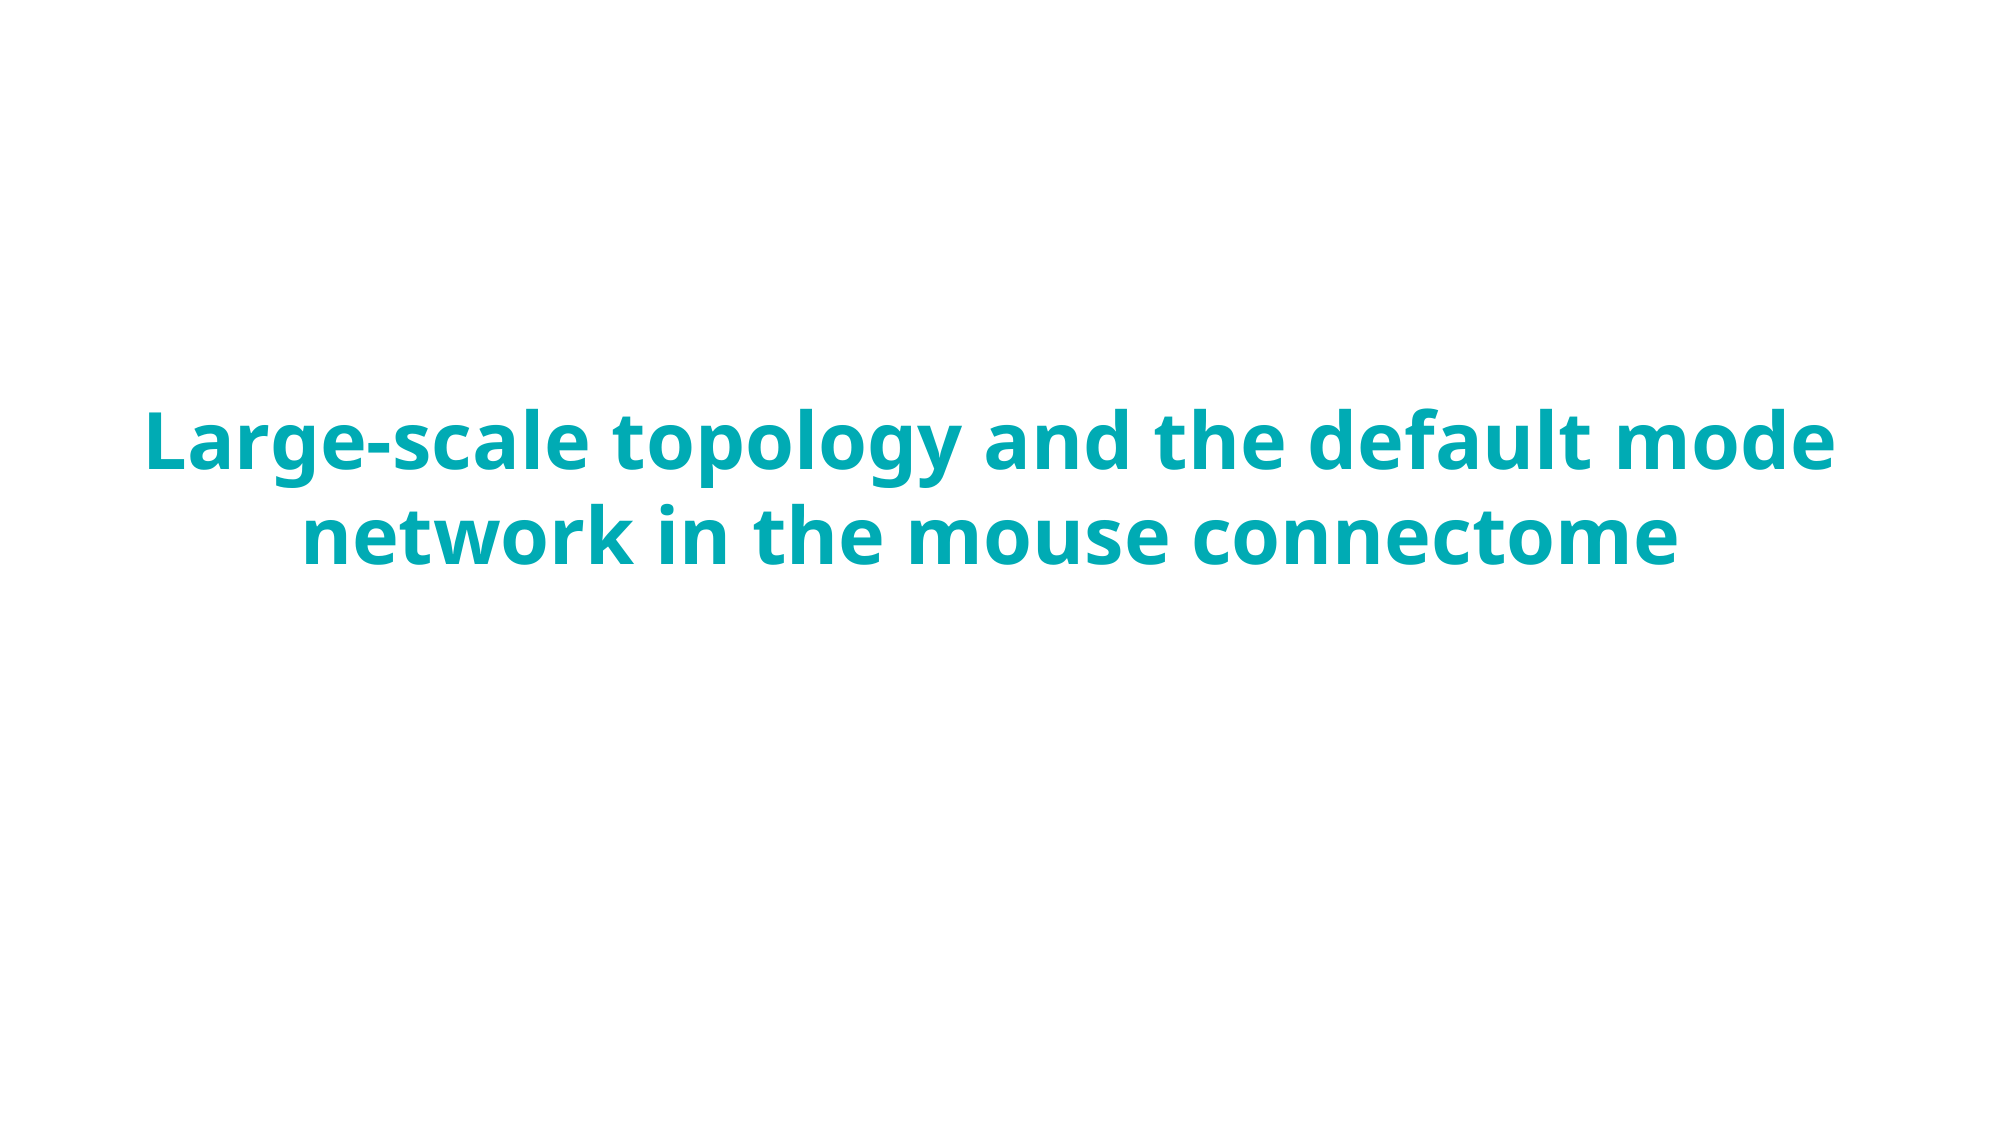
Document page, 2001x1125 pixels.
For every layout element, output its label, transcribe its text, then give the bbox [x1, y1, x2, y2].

text_box Large-scale topology and the default mode network in the mouse connectome [127, 382, 1874, 683]
